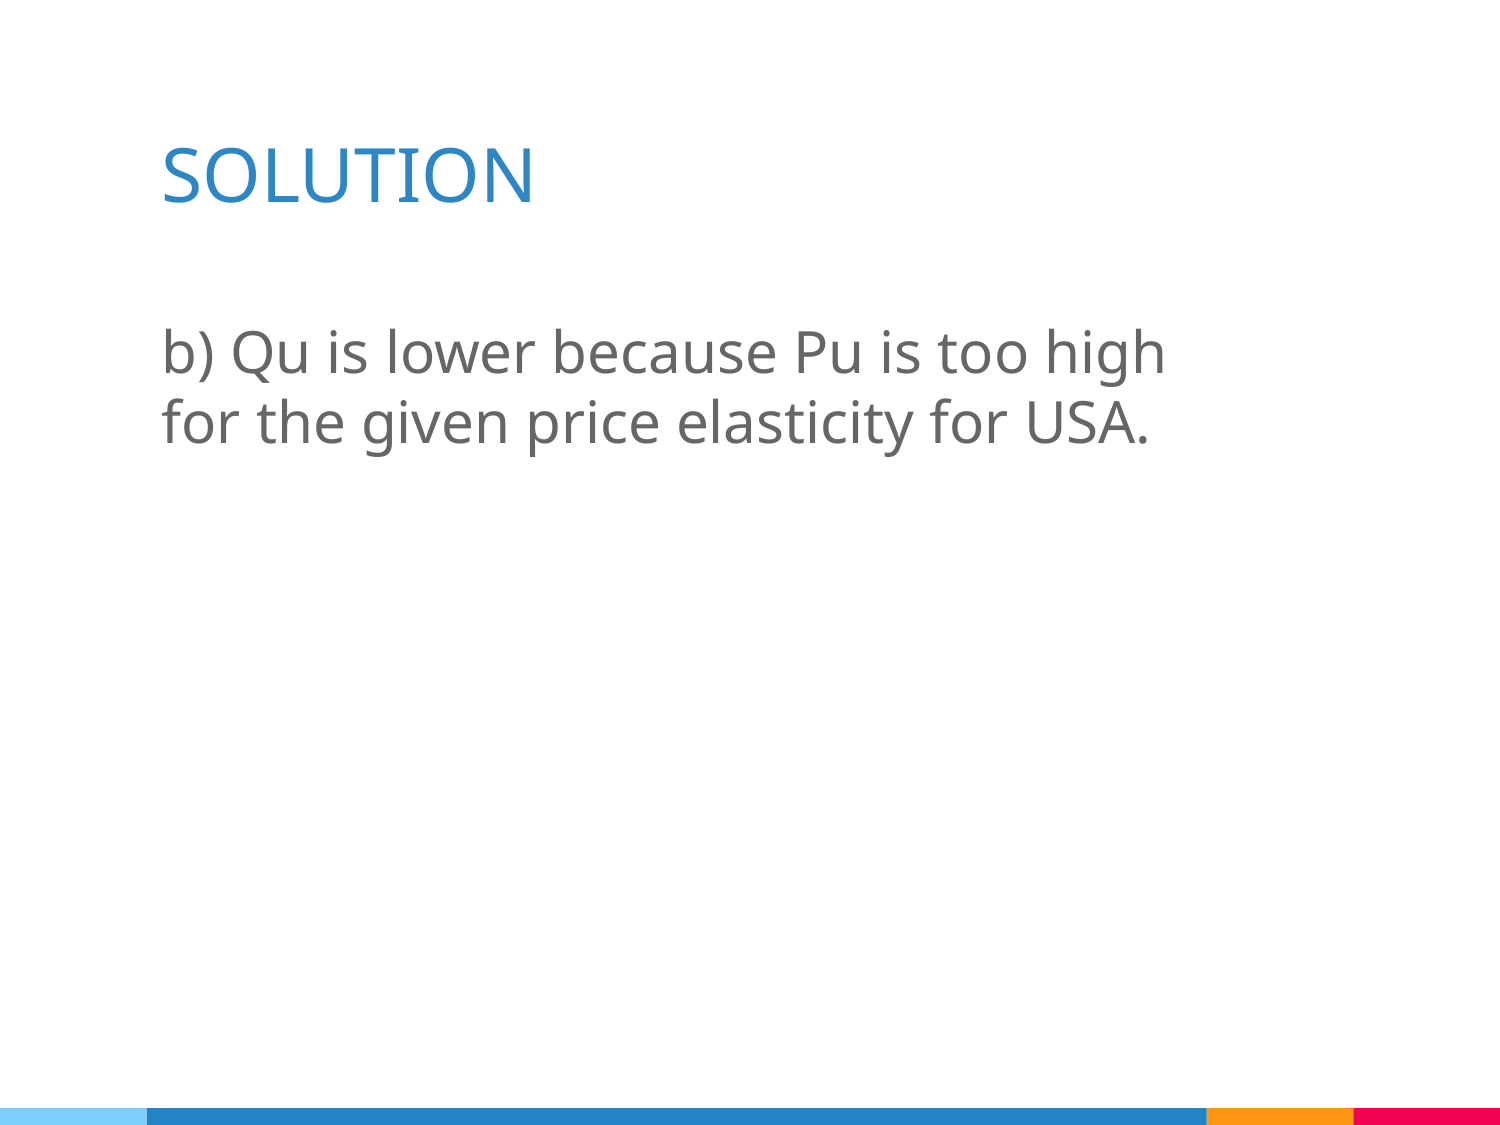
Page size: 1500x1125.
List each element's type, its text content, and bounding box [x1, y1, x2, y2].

list b) Qu is lower because Pu is too high for the given price elasticity for USA. [146, 300, 1207, 1078]
title SOLUTION [146, 45, 1207, 233]
